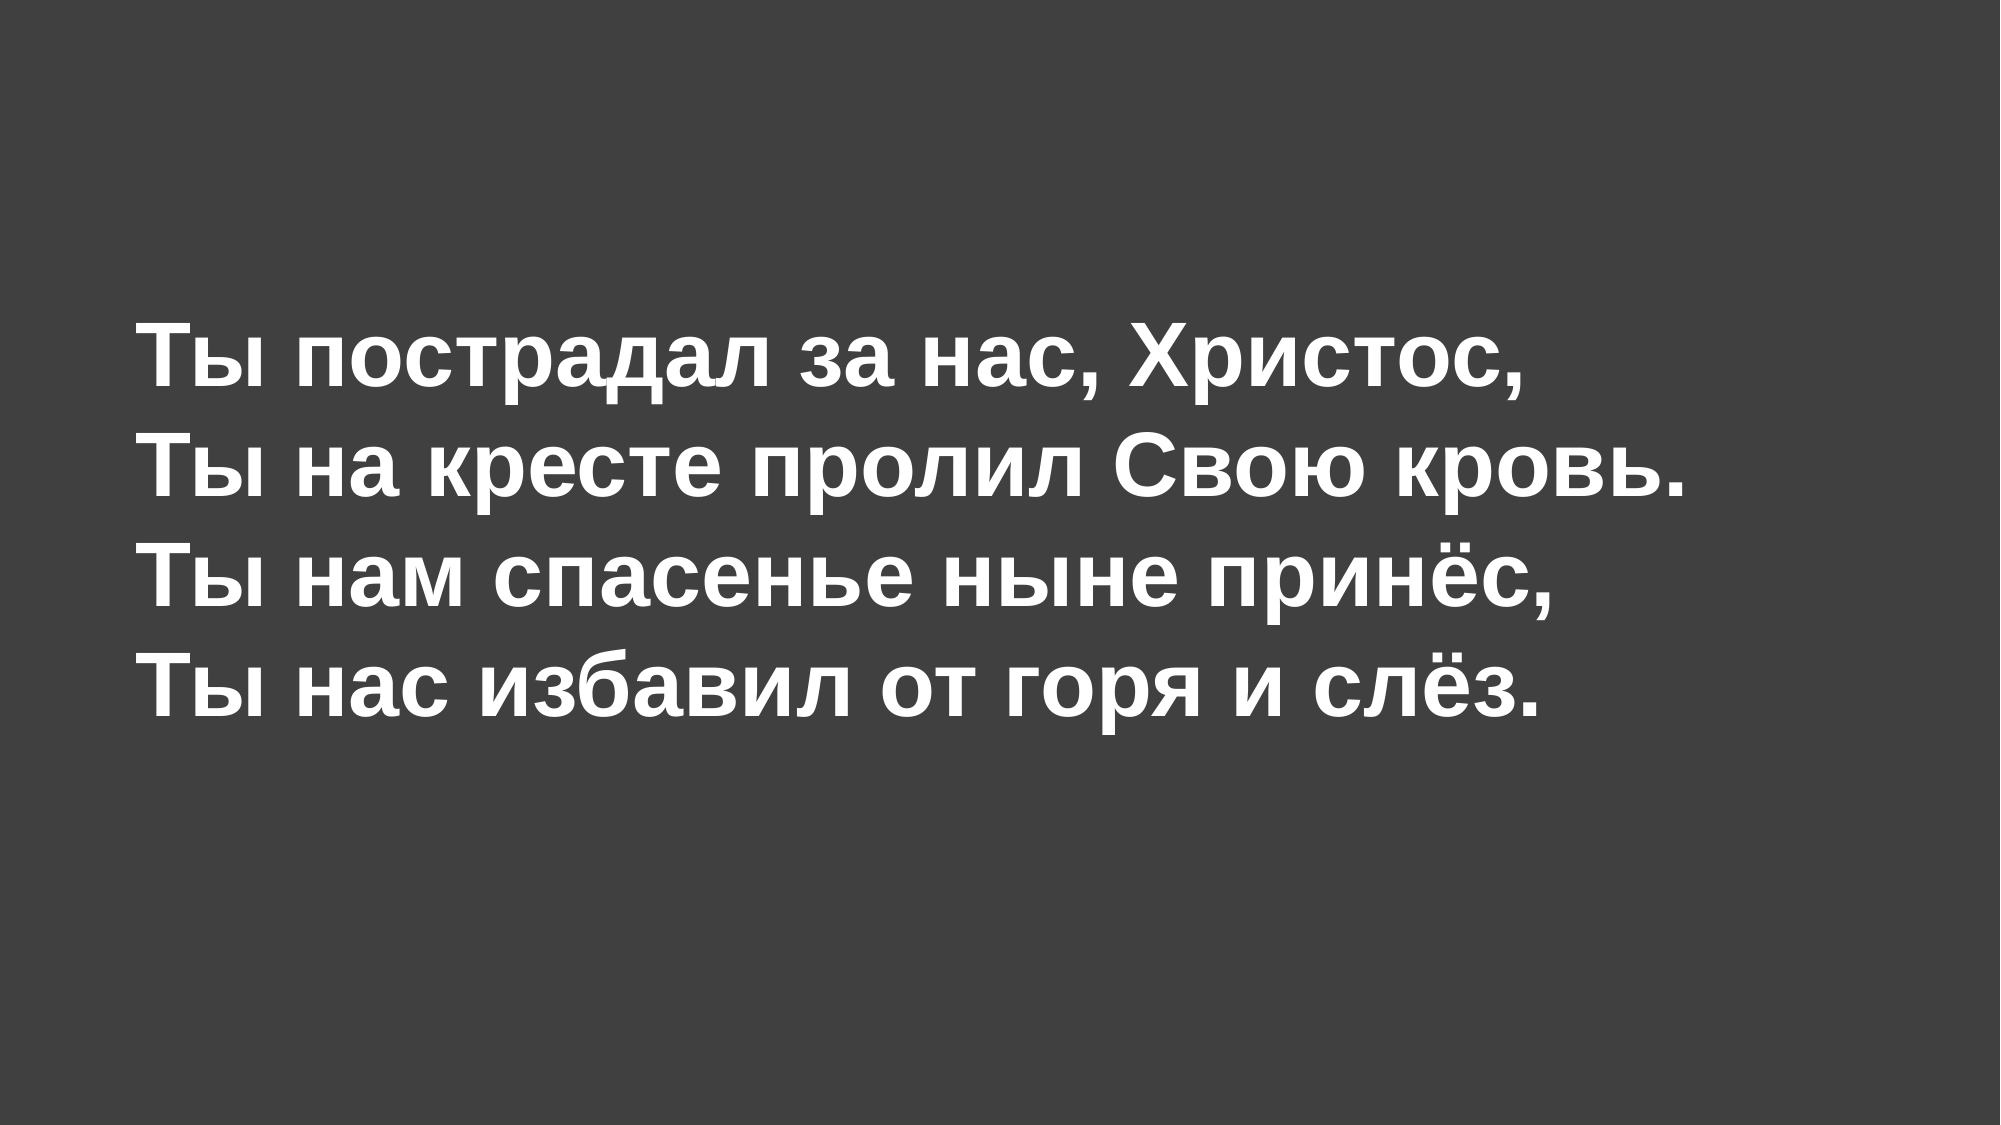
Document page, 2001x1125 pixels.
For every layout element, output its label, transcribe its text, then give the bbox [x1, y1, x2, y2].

title Ты пострадал за нас, Христос, Ты на кресте пролил Свою кровь. Ты нам спасенье ныне принёс, Ты нас избавил от горя и слёз. [120, 287, 1878, 750]
